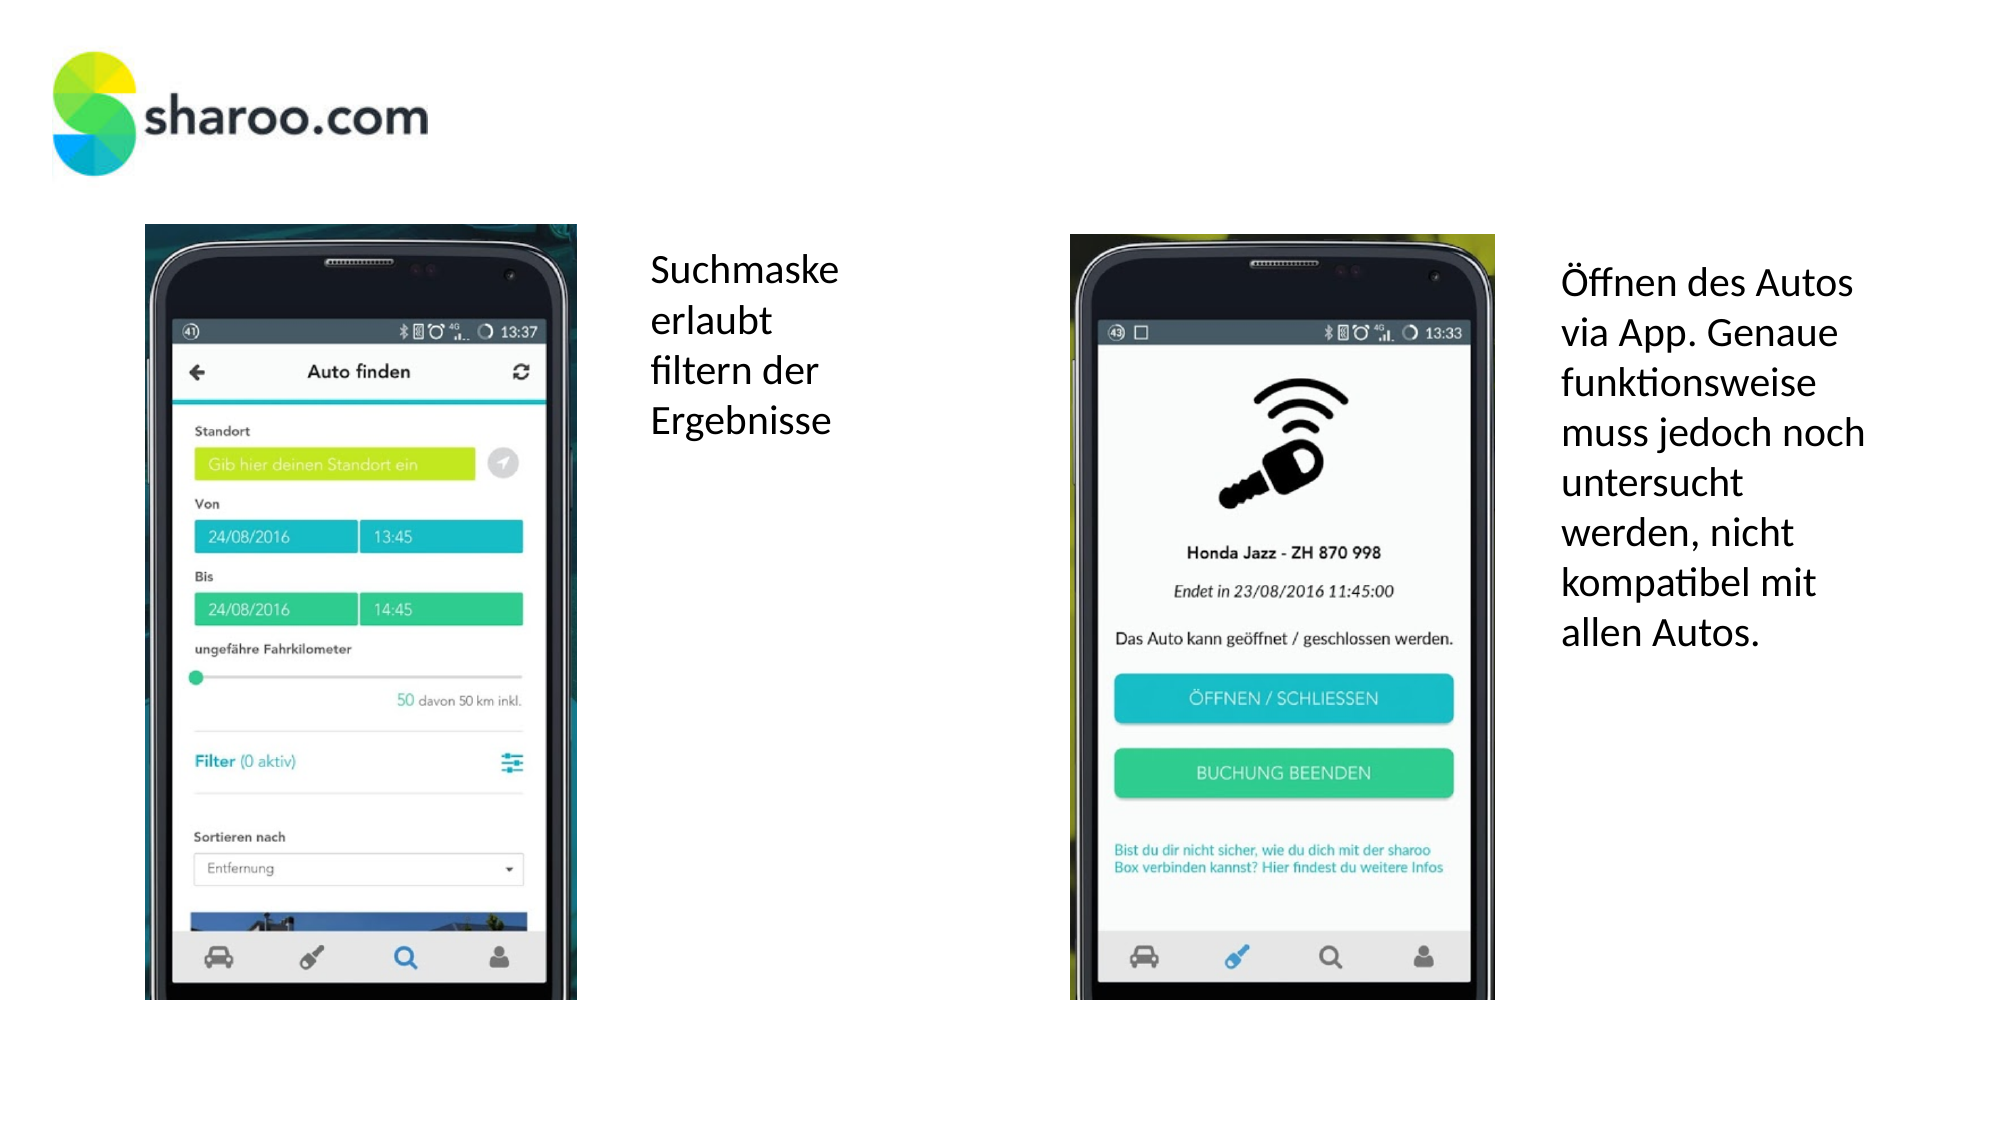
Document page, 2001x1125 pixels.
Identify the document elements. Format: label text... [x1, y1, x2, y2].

picture [1070, 234, 1495, 1000]
text_box Suchmaske erlaubt filtern der Ergebnisse [635, 234, 886, 450]
text_box Öffnen des Autos via App. Genaue funktionsweise muss jedoch noch untersucht werden, nicht kompatibel mit allen Autos. [1546, 247, 1902, 663]
picture [52, 0, 578, 1000]
